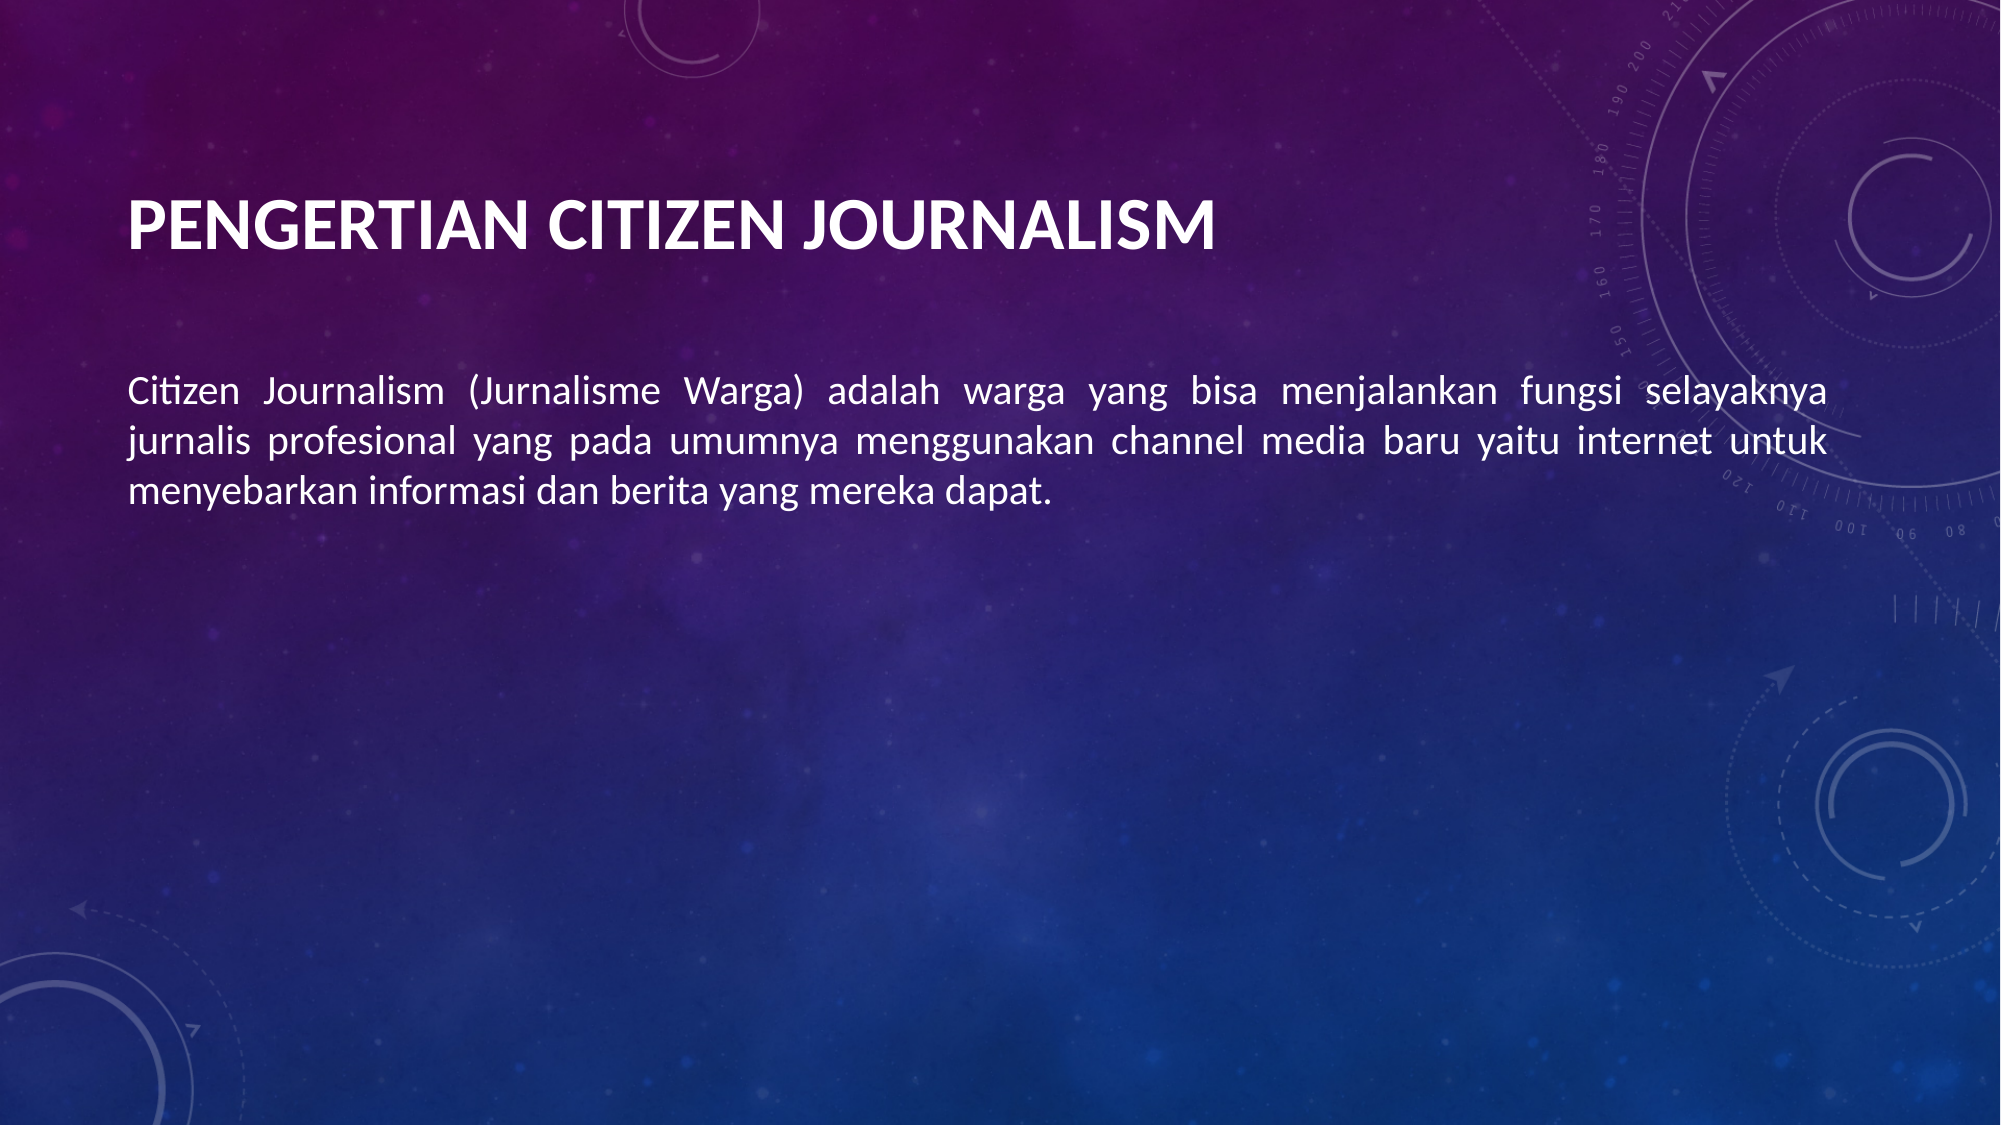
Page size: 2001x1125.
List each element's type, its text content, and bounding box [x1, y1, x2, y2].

title PENGERTIAN CITIZEN JOURNALISM [112, 99, 1775, 149]
list Citizen Journalism (Jurnalisme Warga) adalah warga yang bisa menjalankan fungsi selayaknya jurnalis profesional yang pada umumnya menggunakan channel media baru yaitu internet untuk menyebarkan informasi dan berita yang mereka dapat. [112, 149, 1844, 727]
picture [0, 0, 2001, 1125]
